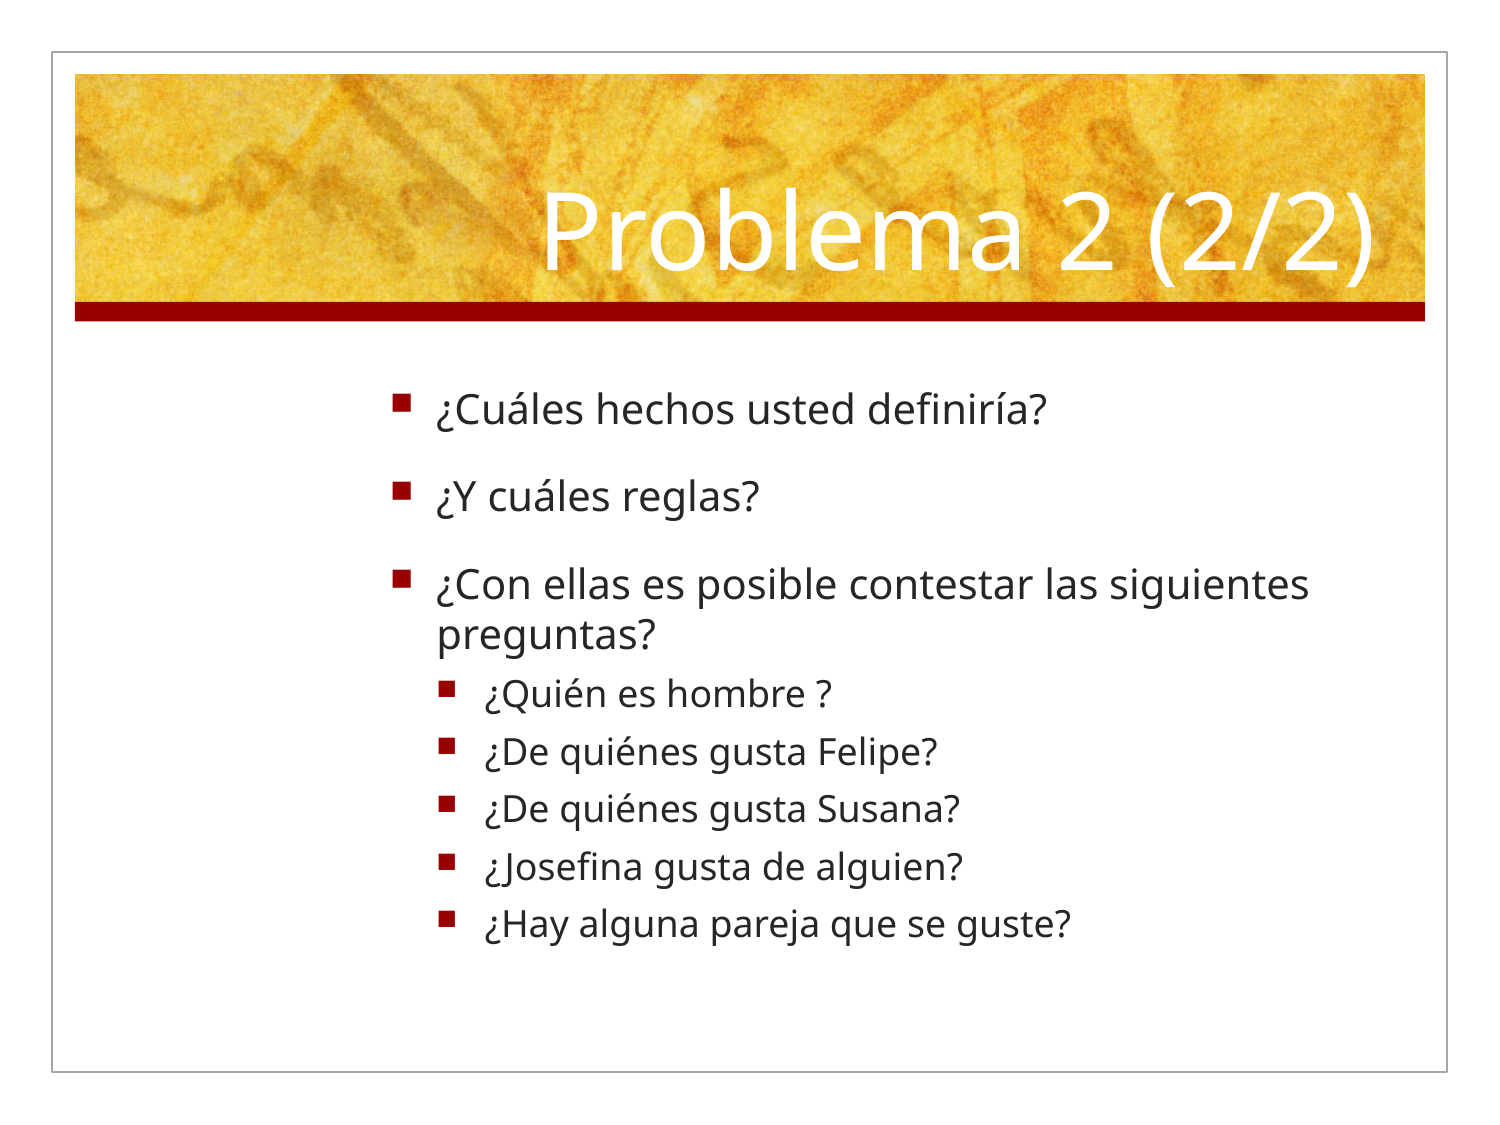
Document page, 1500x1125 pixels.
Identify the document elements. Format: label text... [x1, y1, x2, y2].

list ¿Cuáles hechos usted definiría? ¿Y cuáles reglas? ¿Con ellas es posible contestar las siguientes preguntas? ¿Quién es hombre ? ¿De quiénes gusta Felipe? ¿De quiénes gusta Susana? ¿Josefina gusta de alguien? ¿Hay alguna pareja que se guste? [375, 375, 1392, 1005]
title Problema 2 (2/2) [108, 74, 1392, 292]
picture [75, 74, 1425, 301]
